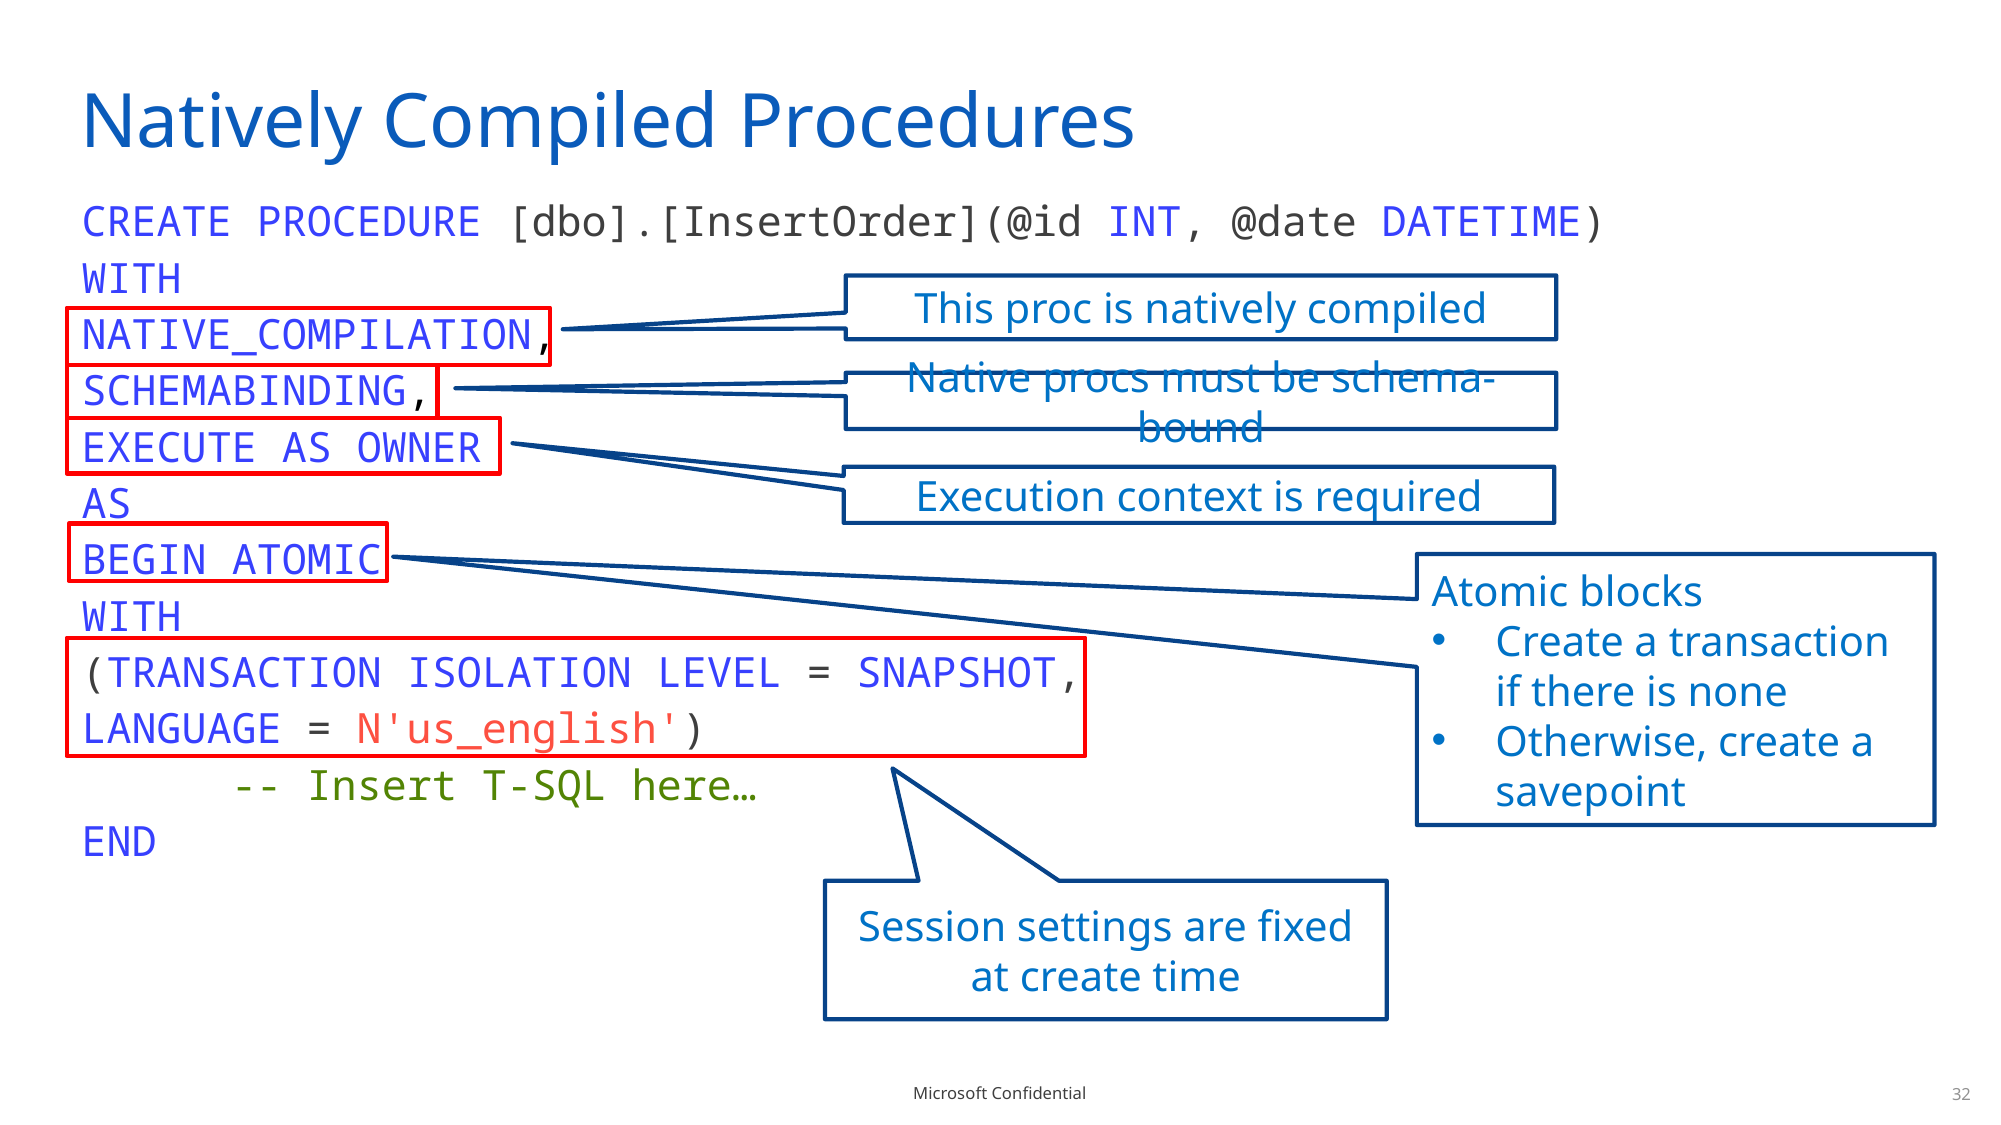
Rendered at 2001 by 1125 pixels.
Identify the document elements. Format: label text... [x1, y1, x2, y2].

text_box [65, 416, 502, 476]
text_box Session settings are fixed at create time [822, 766, 1389, 1022]
text_box Execution context is required [510, 441, 1557, 525]
slide_number 32 [1534, 1065, 2000, 1125]
text_box [65, 363, 440, 416]
text_box [65, 636, 1087, 758]
title Natively Compiled Procedures [50, 50, 1900, 163]
text_box [67, 521, 389, 583]
text_box Atomic blocks Create a transaction if there is none Otherwise, create a savepoint [391, 551, 1937, 828]
text_box Native procs must be schema-bound [453, 370, 1559, 432]
text_box This proc is natively compiled [560, 273, 1559, 342]
text_box [65, 306, 552, 367]
list CREATE PROCEDURE [dbo].[InsertOrder](@id INT, @date DATETIME) WITH NATIVE_COMPILATION, SCHEMABINDING, EXECUTE AS OWNER AS BEGIN ATOMIC WITH (TRANSACTION ISOLATION LEVEL = SNAPSHOT, LANGUAGE = N'us_english') -- Insert T-SQL here… END [66, 187, 1900, 1000]
